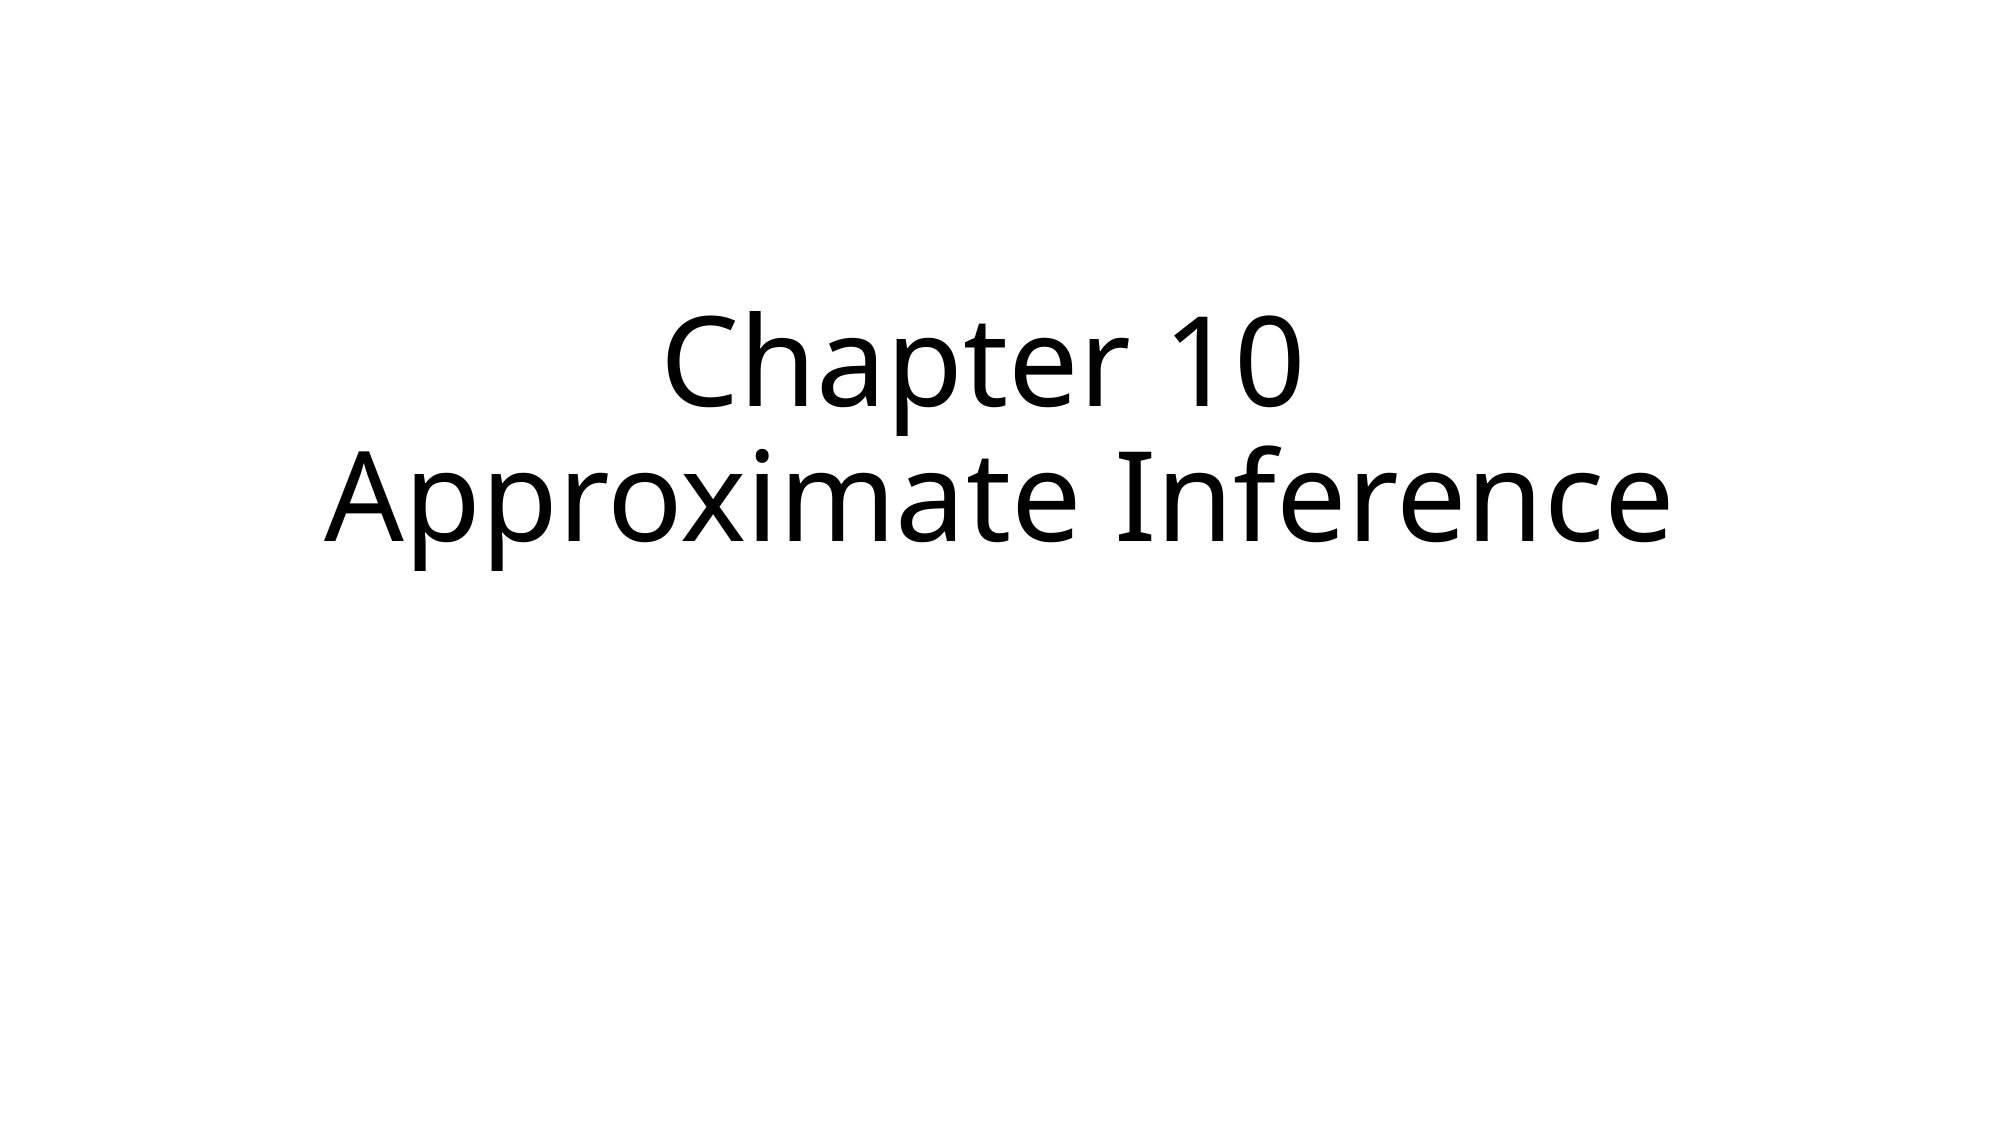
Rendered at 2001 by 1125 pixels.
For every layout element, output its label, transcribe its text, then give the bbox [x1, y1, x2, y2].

title Chapter 10 Approximate Inference [249, 184, 1750, 576]
